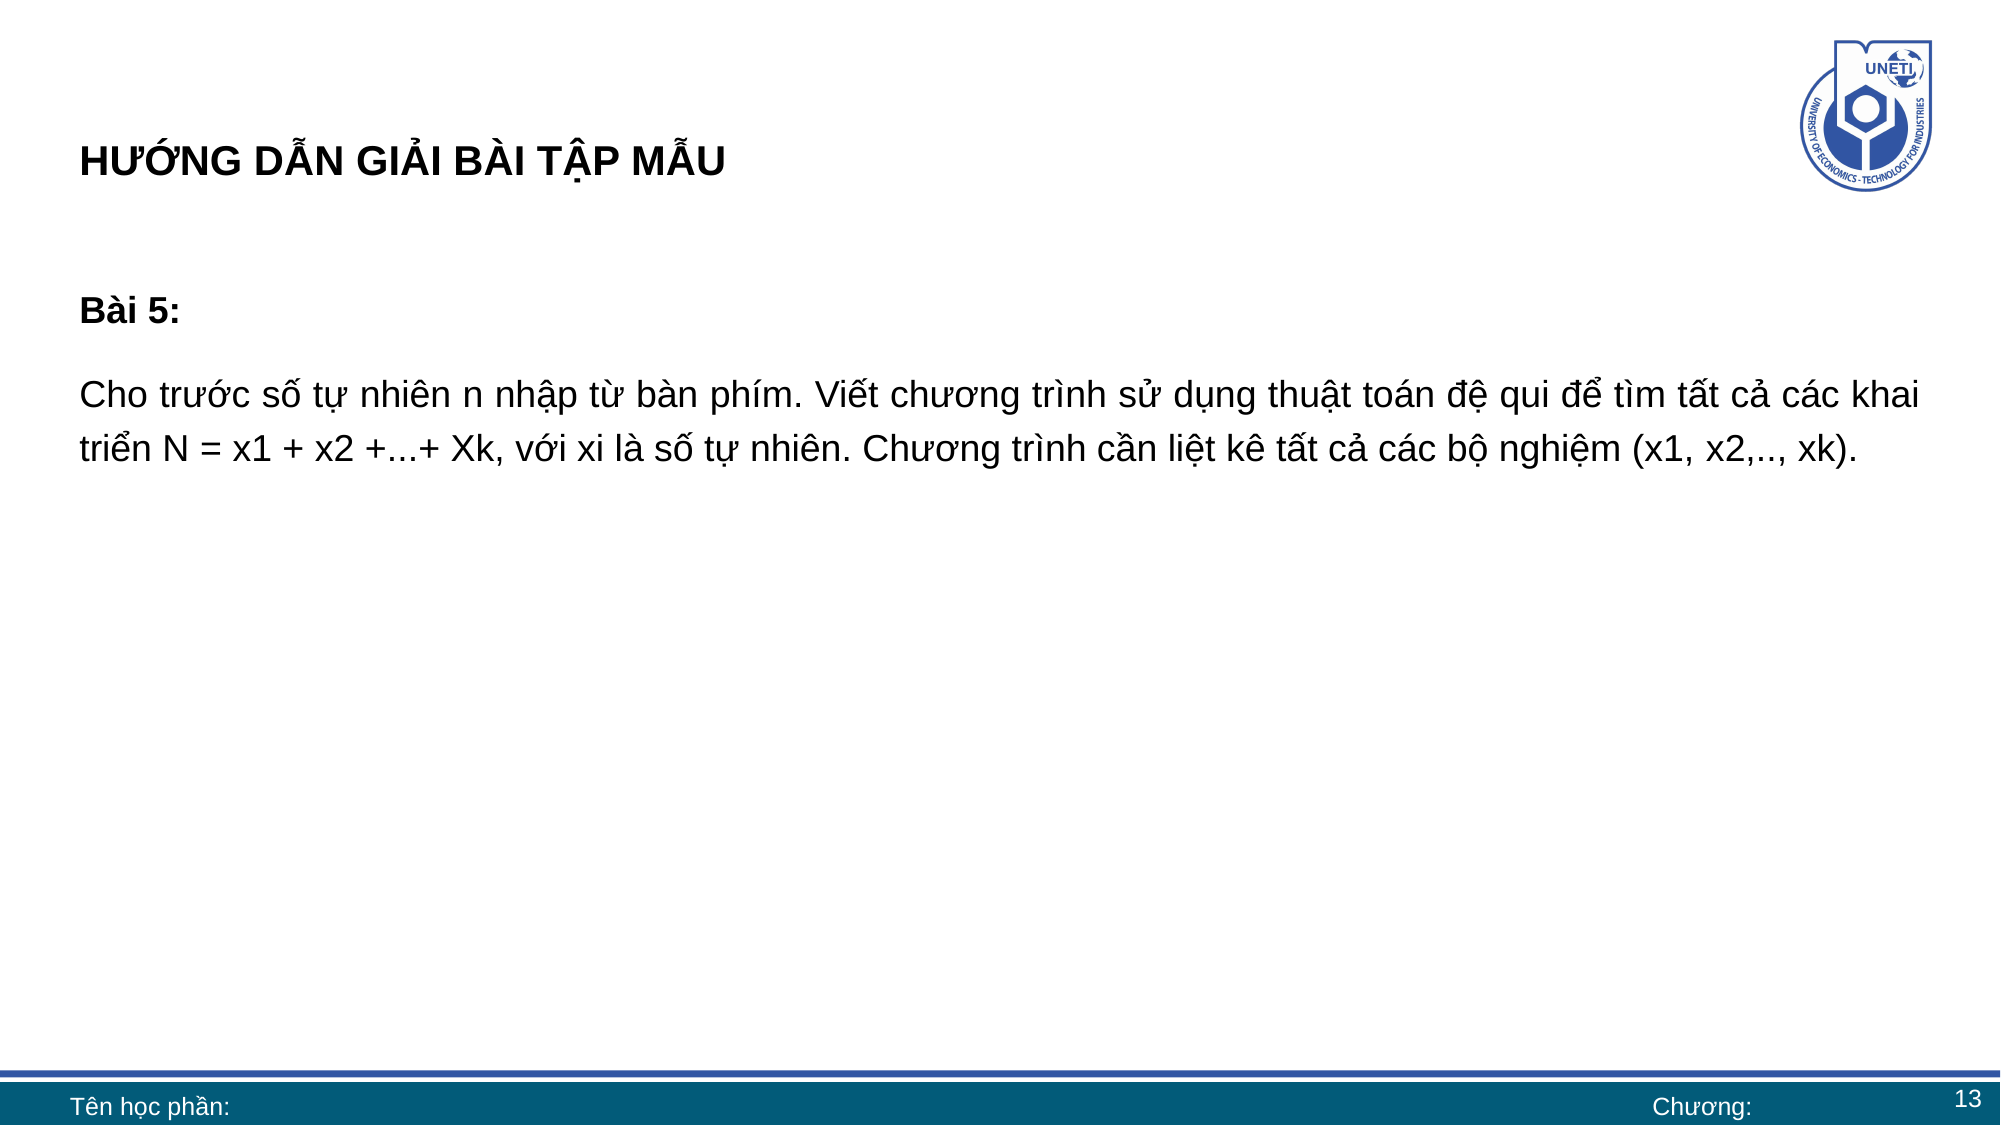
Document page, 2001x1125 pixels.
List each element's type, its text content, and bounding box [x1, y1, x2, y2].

list Bài 5: Cho trước số tự nhiên n nhập từ bàn phím. Viết chương trình sử dụng thuật toán đệ qui để tìm tất cả các khai triển N = x1 + x2 +...+ Xk, với xi là số tự nhiên. Chương trình cần liệt kê tất cả các bộ nghiệm (x1, x2,.., xk). [64, 269, 1936, 957]
title HƯỚNG DẪN GIẢI BÀI TẬP MẪU [64, 116, 1936, 248]
slide_number 13 [1547, 1071, 1998, 1124]
text_box Tên học phần: [55, 1082, 1591, 1125]
picture [1798, 37, 1936, 116]
text_box Chương: [1591, 1082, 1815, 1125]
